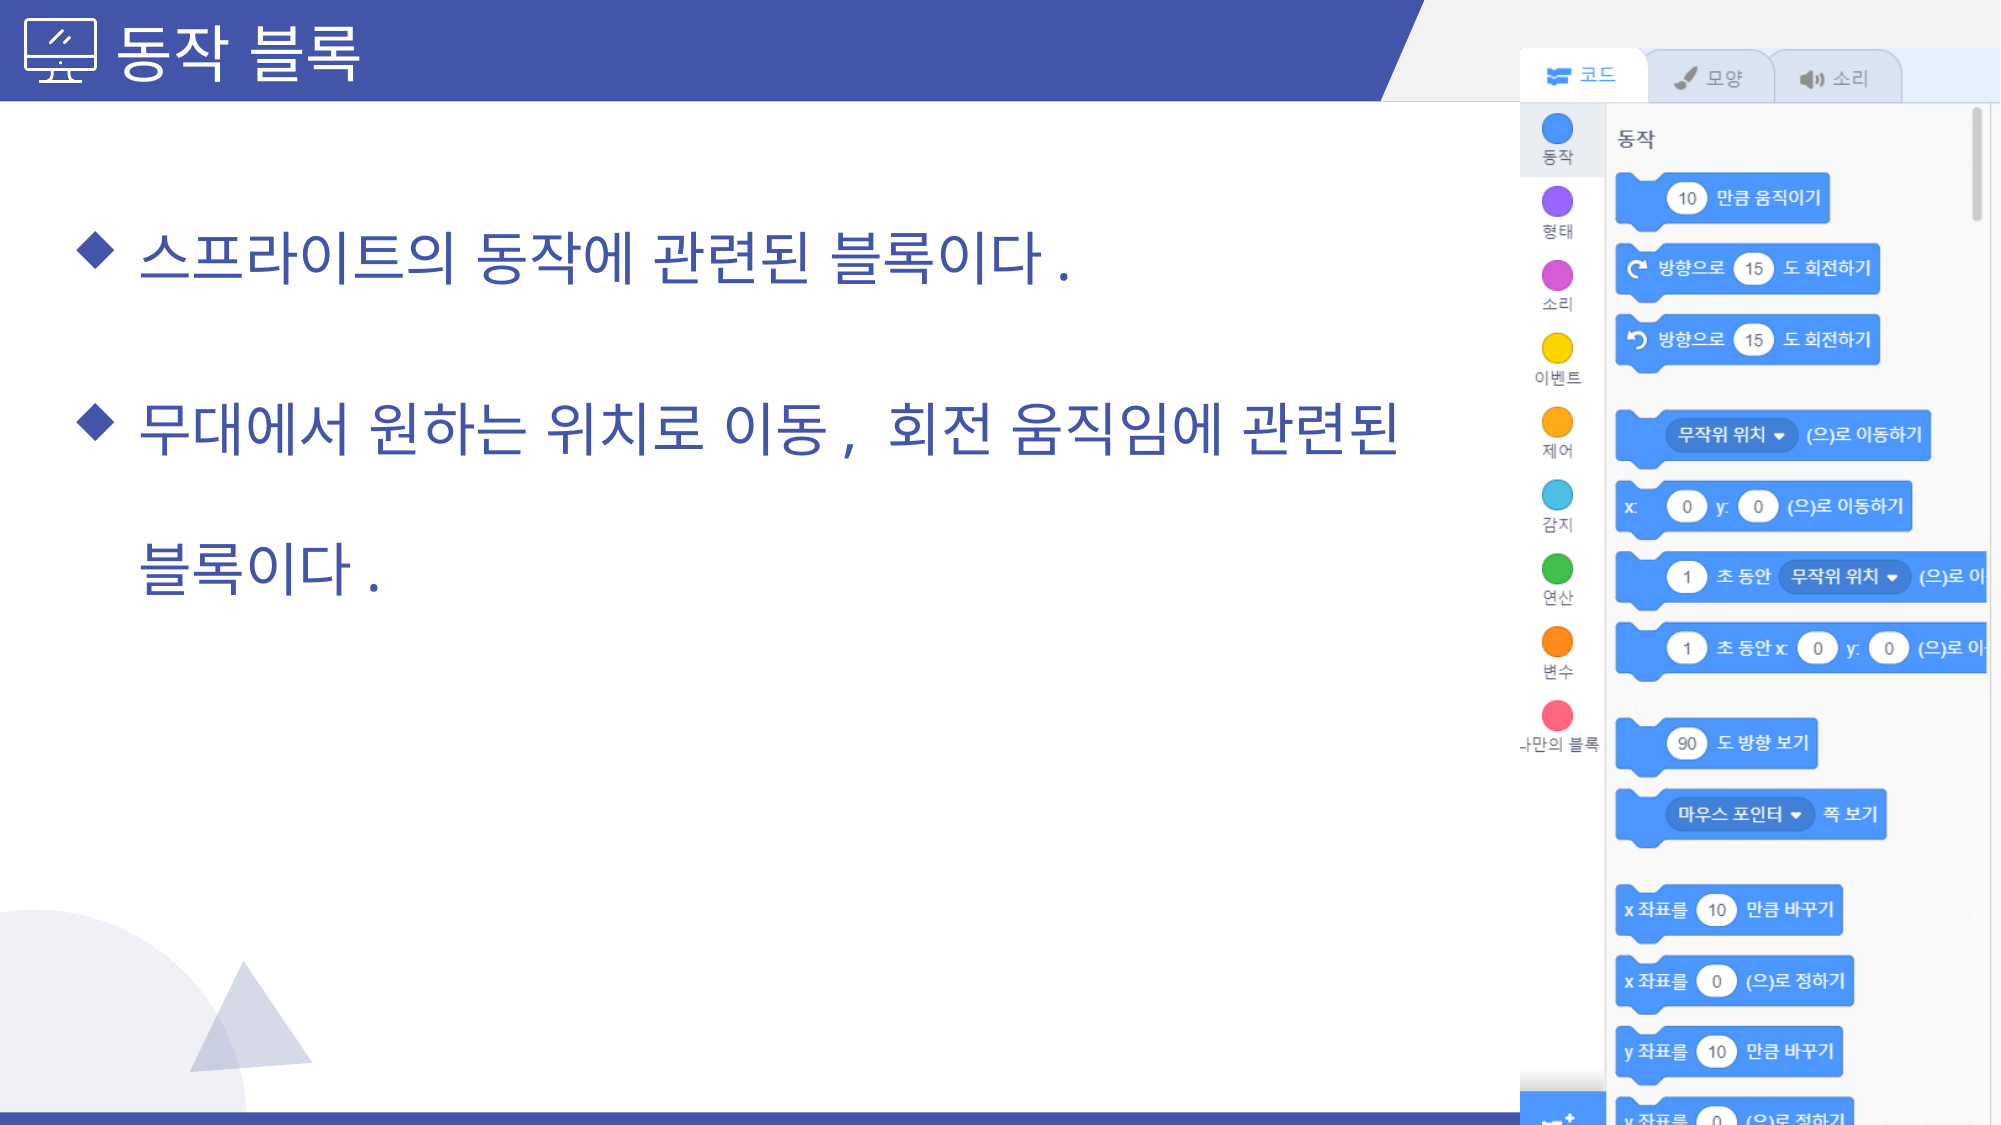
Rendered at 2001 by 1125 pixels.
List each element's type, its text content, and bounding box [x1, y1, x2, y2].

text_box 스프라이트의 동작에 관련된 블록이다. 무대에서 원하는 위치로 이동, 회전 움직임에 관련된 블록이다. [50, 144, 1514, 1048]
text_box 동작 블록 [108, 16, 1361, 81]
picture [24, 14, 97, 87]
picture [1520, 48, 2000, 1125]
